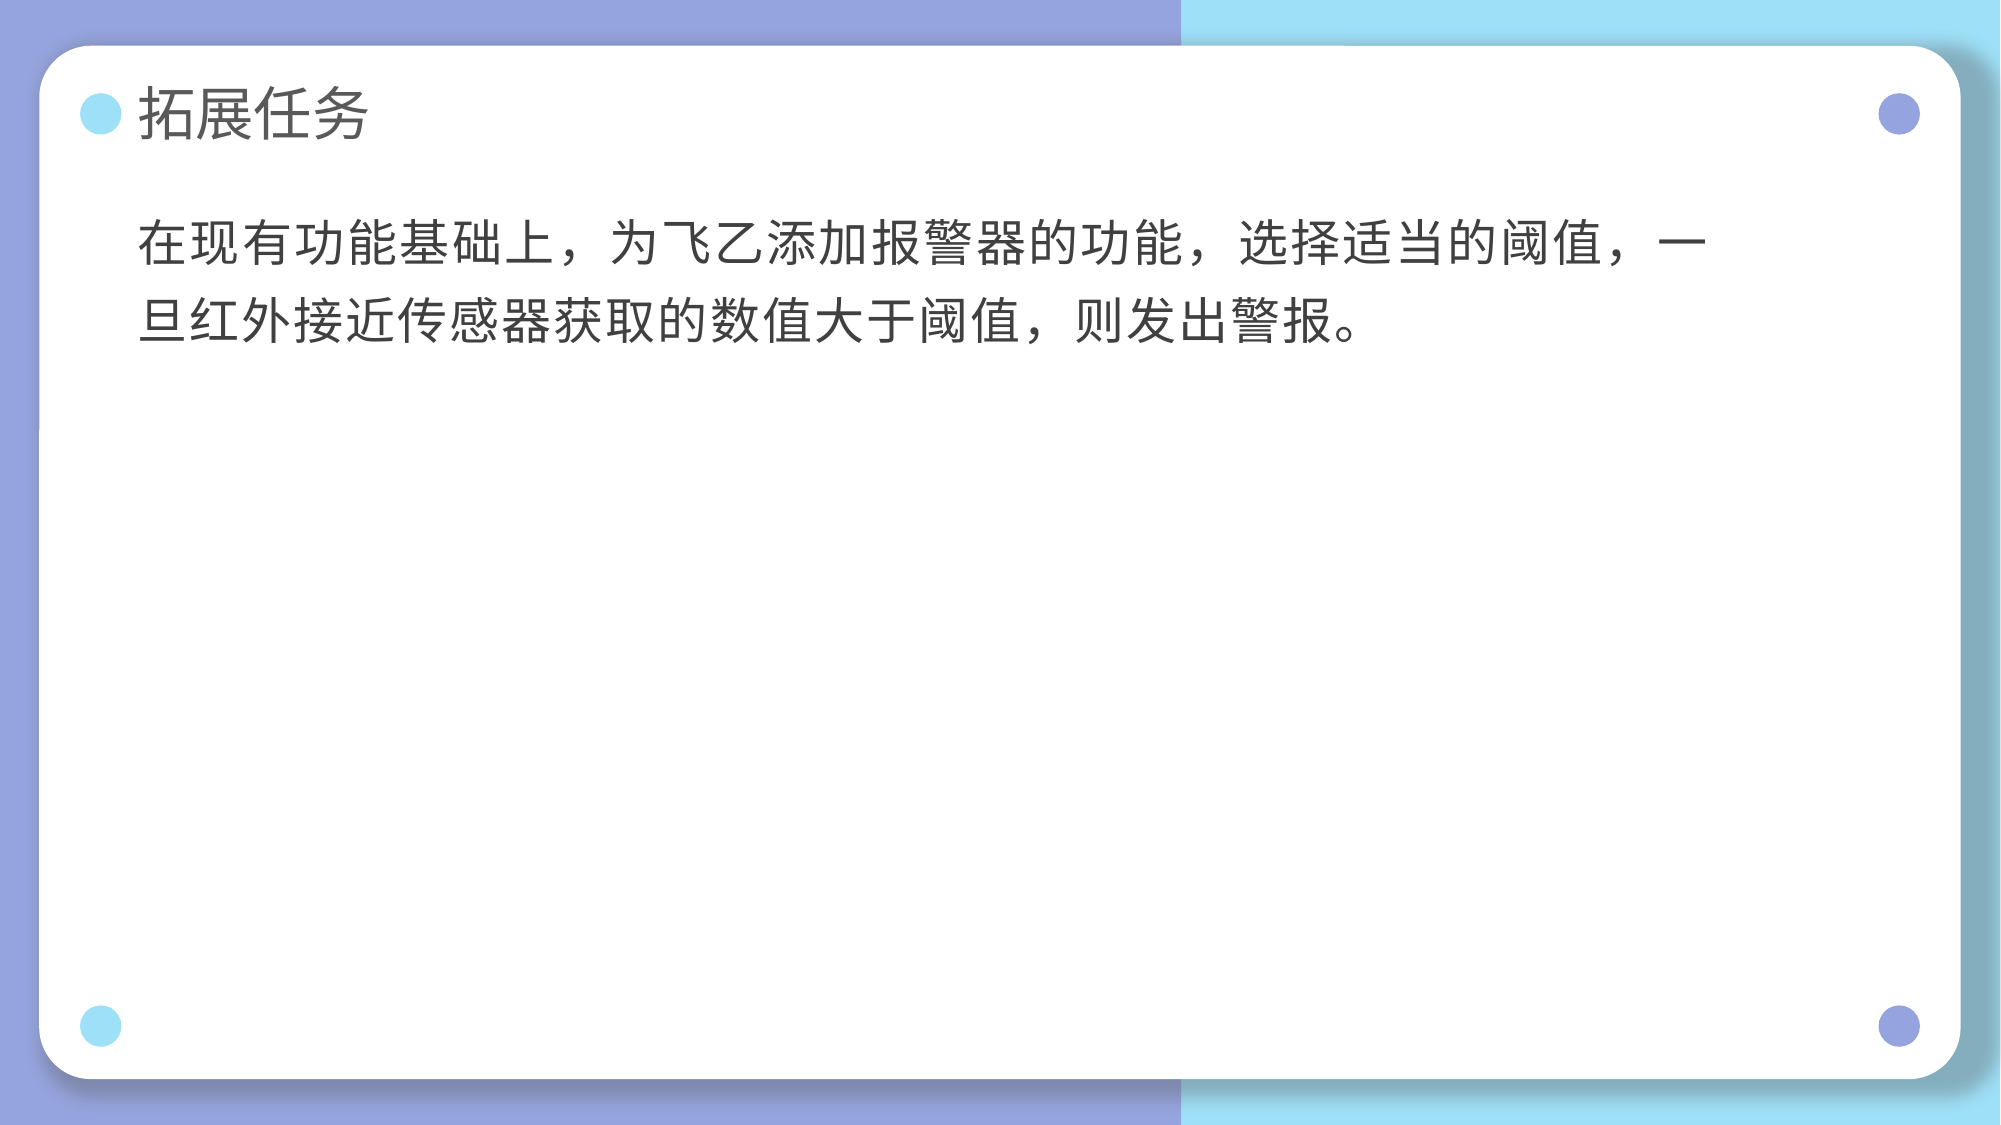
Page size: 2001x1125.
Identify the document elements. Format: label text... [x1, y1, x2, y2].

title 拓展任务 [137, 77, 976, 157]
list 在现有功能基础上，为飞乙添加报警器的功能，选择适当的阈值，一旦红外接近传感器获取的数值大于阈值，则发出警报。 [137, 185, 1711, 369]
